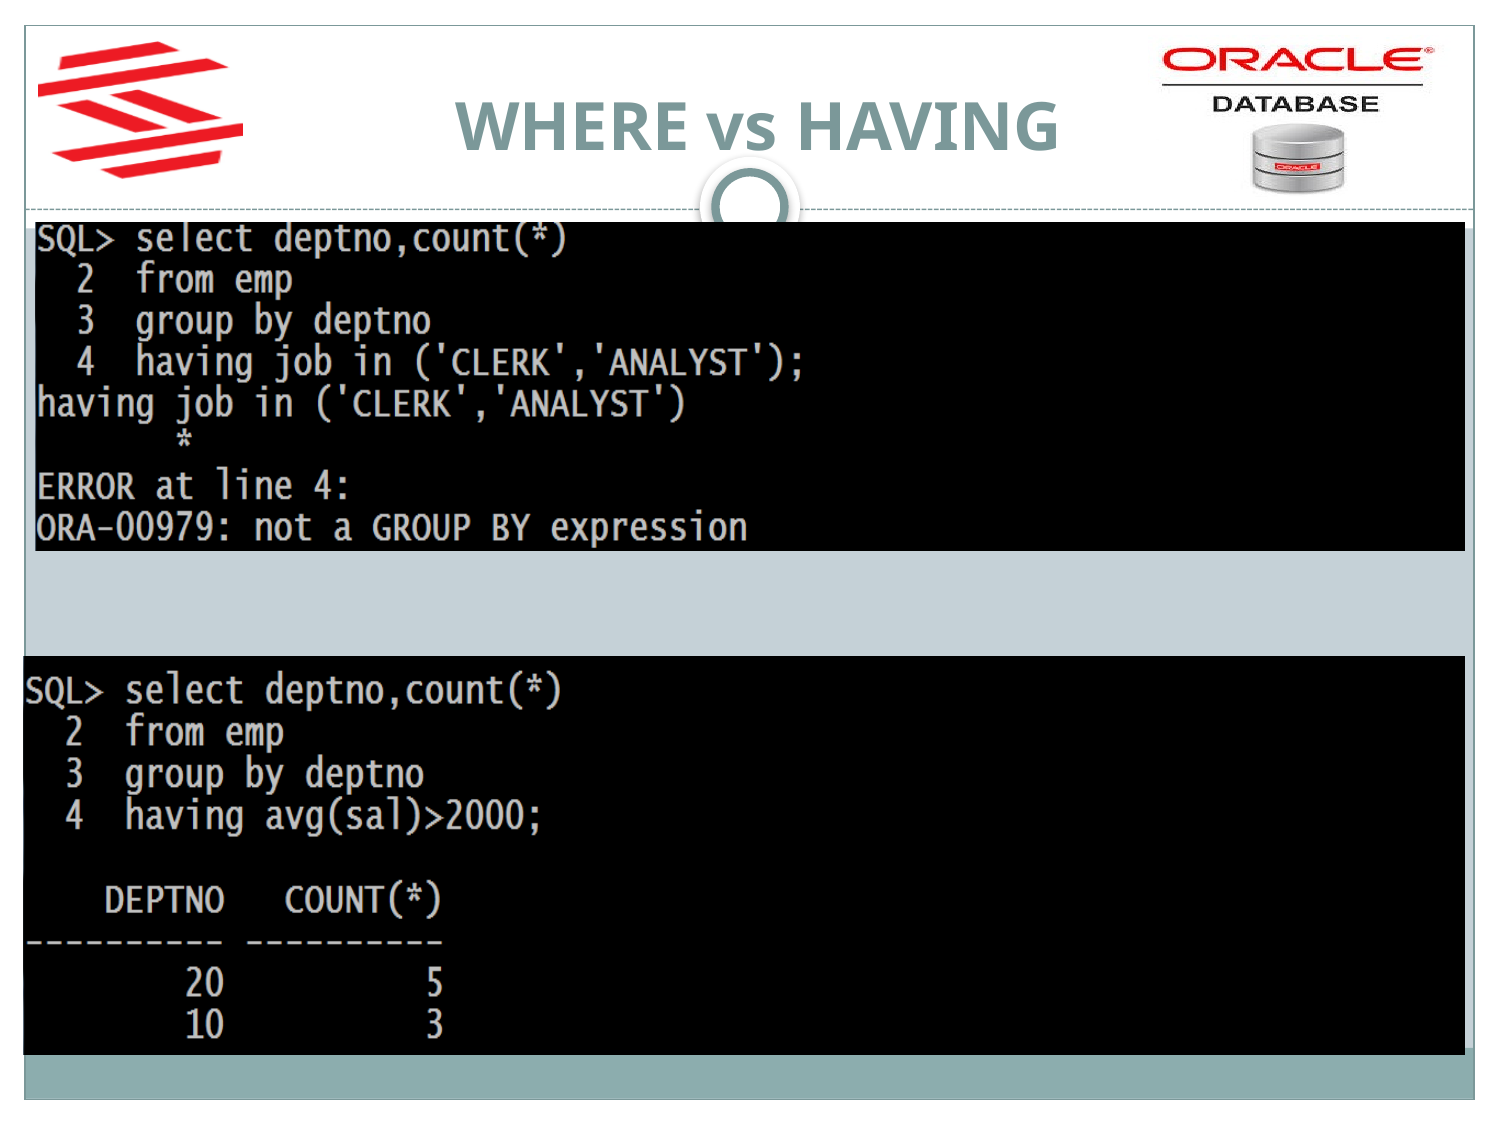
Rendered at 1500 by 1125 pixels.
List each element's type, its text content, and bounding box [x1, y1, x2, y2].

picture [37, 40, 243, 185]
title WHERE vs HAVING [248, 46, 1141, 172]
picture [1148, 34, 1453, 200]
picture [23, 656, 1466, 1055]
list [34, 222, 1466, 551]
